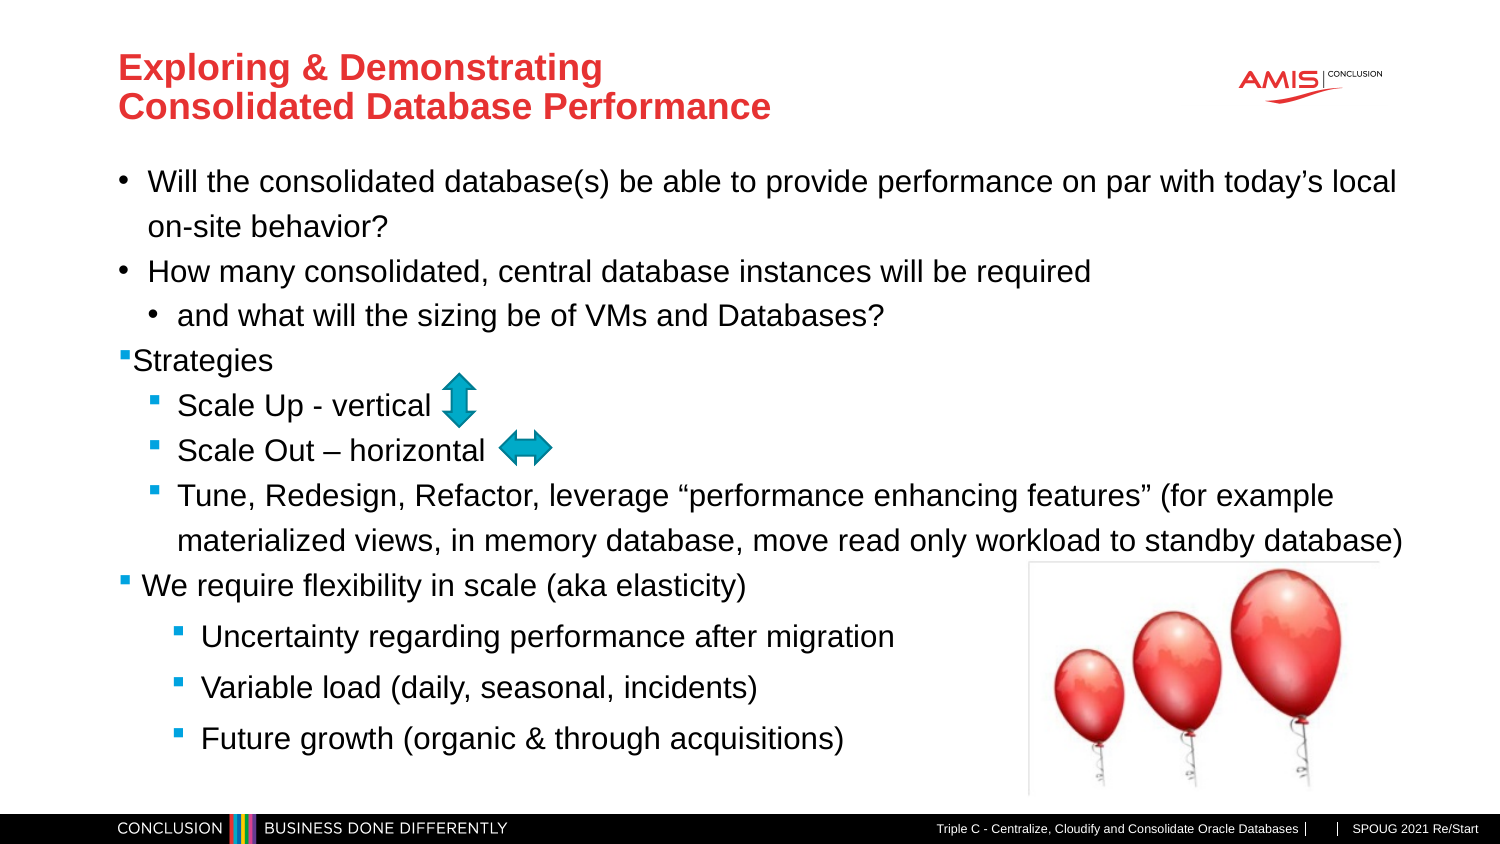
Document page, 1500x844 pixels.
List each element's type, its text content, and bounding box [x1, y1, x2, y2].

title Exploring & Demonstrating Consolidated Database Performance [118, 47, 1205, 130]
text_box [441, 372, 477, 429]
list Will the consolidated database(s) be able to provide performance on par with today’s local on-site behavior? How many consolidated, central database instances will be required and what will the sizing be of VMs and Databases? Strategies Scale Up - vertical Scale Out – horizontal Tune, Redesign, Refactor, leverage “performance enhancing features” (for example materialized views, in memory database, move read only workload to standby database) We require flexibility in scale (aka elasticity) Uncertainty regarding performance after migration Variable load (daily, seasonal, incidents) Future growth (organic & through acquisitions) [118, 153, 1440, 774]
text_box [498, 429, 553, 467]
picture [239, 814, 1500, 844]
picture [1205, 59, 1388, 106]
picture [1026, 559, 1382, 798]
picture [0, 814, 236, 844]
footer Triple C - Centralize, Cloudify and Consolidate Oracle Databases [814, 820, 1299, 839]
